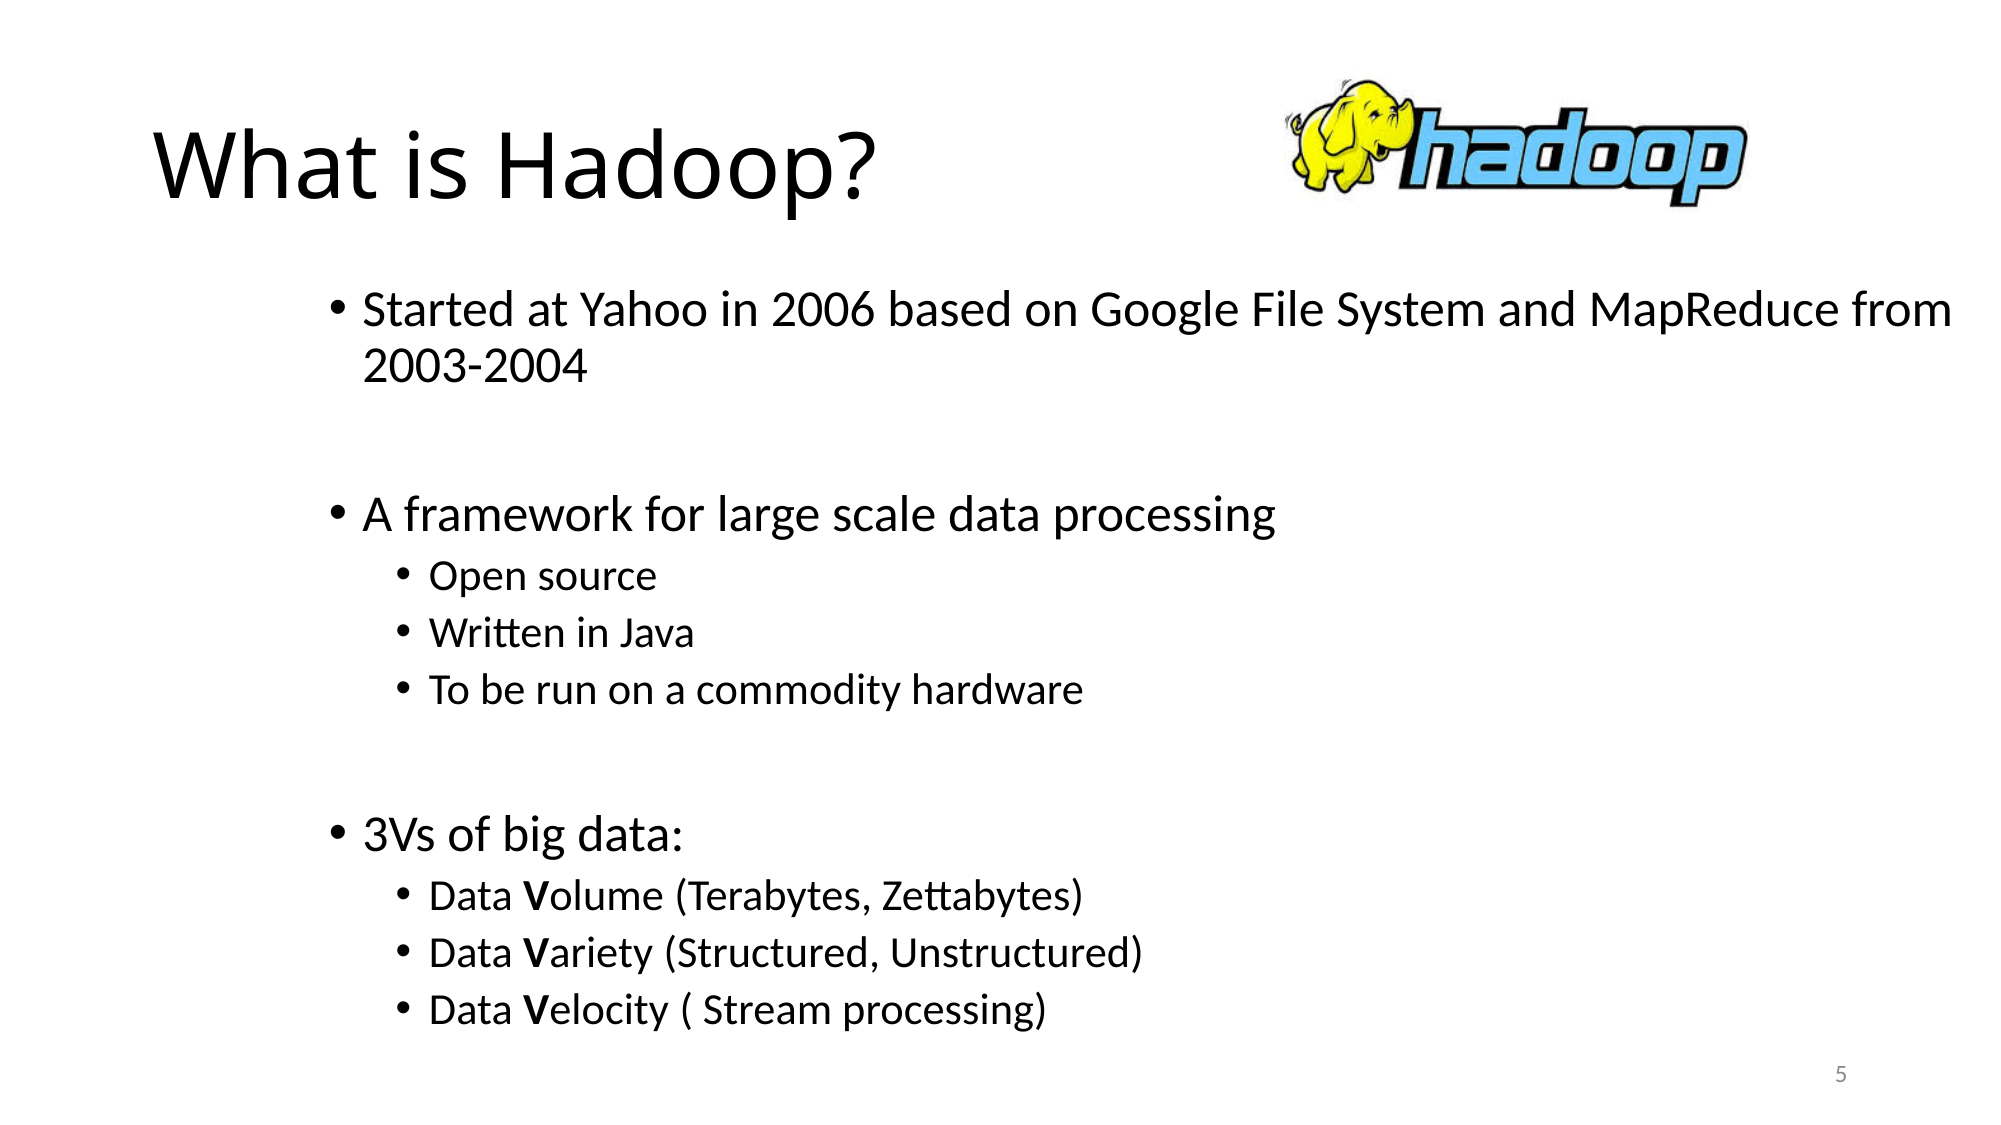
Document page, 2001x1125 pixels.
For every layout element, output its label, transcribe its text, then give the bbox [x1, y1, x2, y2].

slide_number 5 [1412, 1042, 1863, 1103]
list Started at Yahoo in 2006 based on Google File System and MapReduce from 2003-2004 A framework for large scale data processing Open source Written in Java To be run on a commodity hardware 3Vs of big data: Data Volume (Terabytes, Zettabytes) Data Variety (Structured, Unstructured) Data Velocity ( Stream processing) [313, 274, 2000, 1043]
title What is Hadoop? [137, 59, 1863, 278]
picture [1284, 59, 1750, 234]
